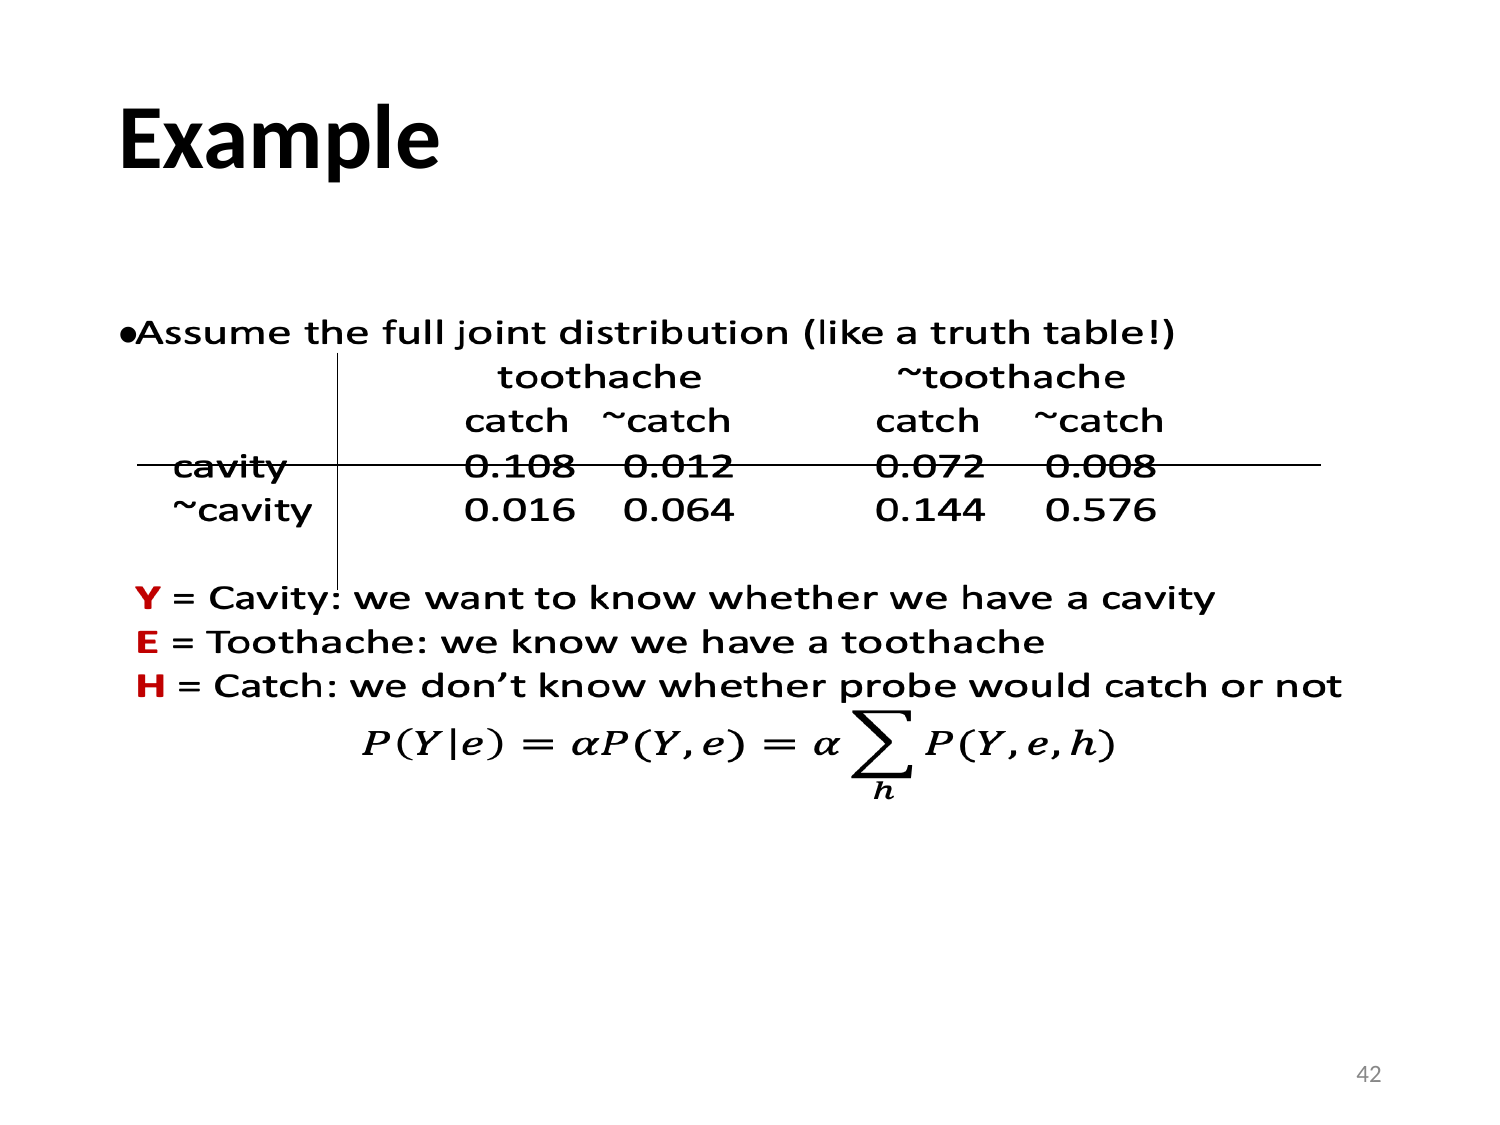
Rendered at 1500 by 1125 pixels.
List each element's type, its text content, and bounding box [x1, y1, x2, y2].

slide_number ‹#› [1059, 1042, 1397, 1103]
list [103, 299, 1397, 1014]
title Example [103, 59, 1397, 219]
